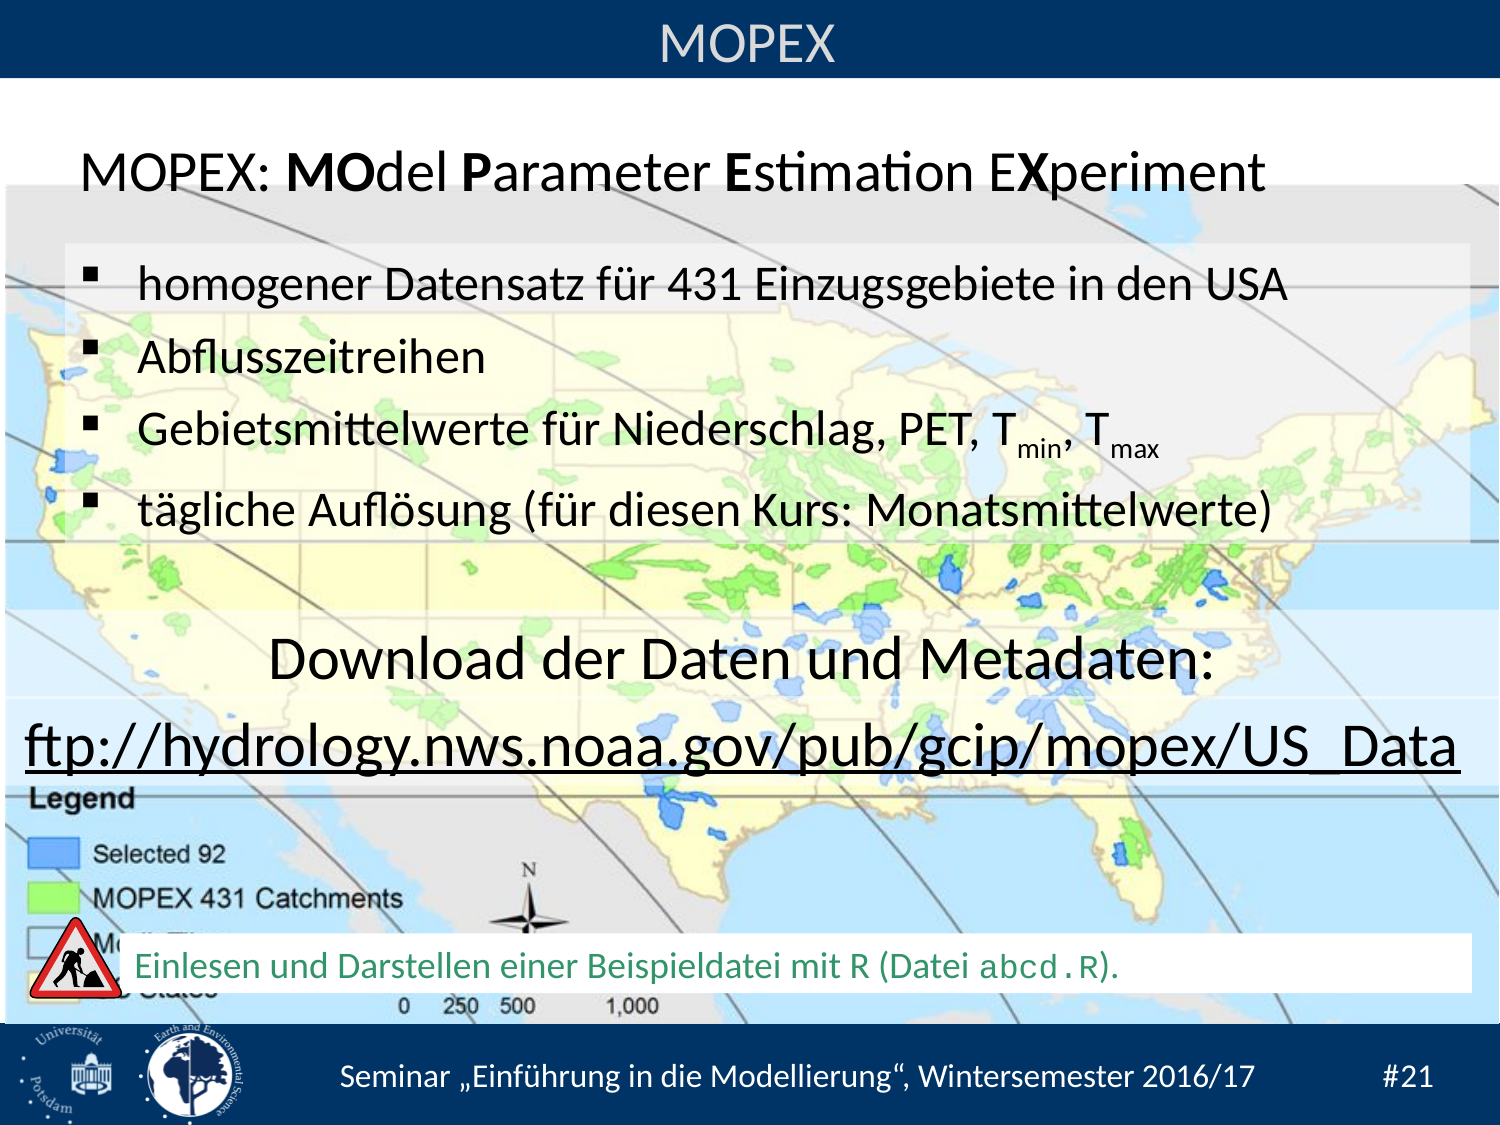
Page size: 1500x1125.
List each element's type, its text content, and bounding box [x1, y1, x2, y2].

text_box MOPEX: MOdel Parameter Estimation EXperiment [64, 125, 1412, 182]
text_box MOPEX [0, 0, 1495, 75]
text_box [29, 916, 1473, 1002]
picture [5, 184, 1499, 1125]
